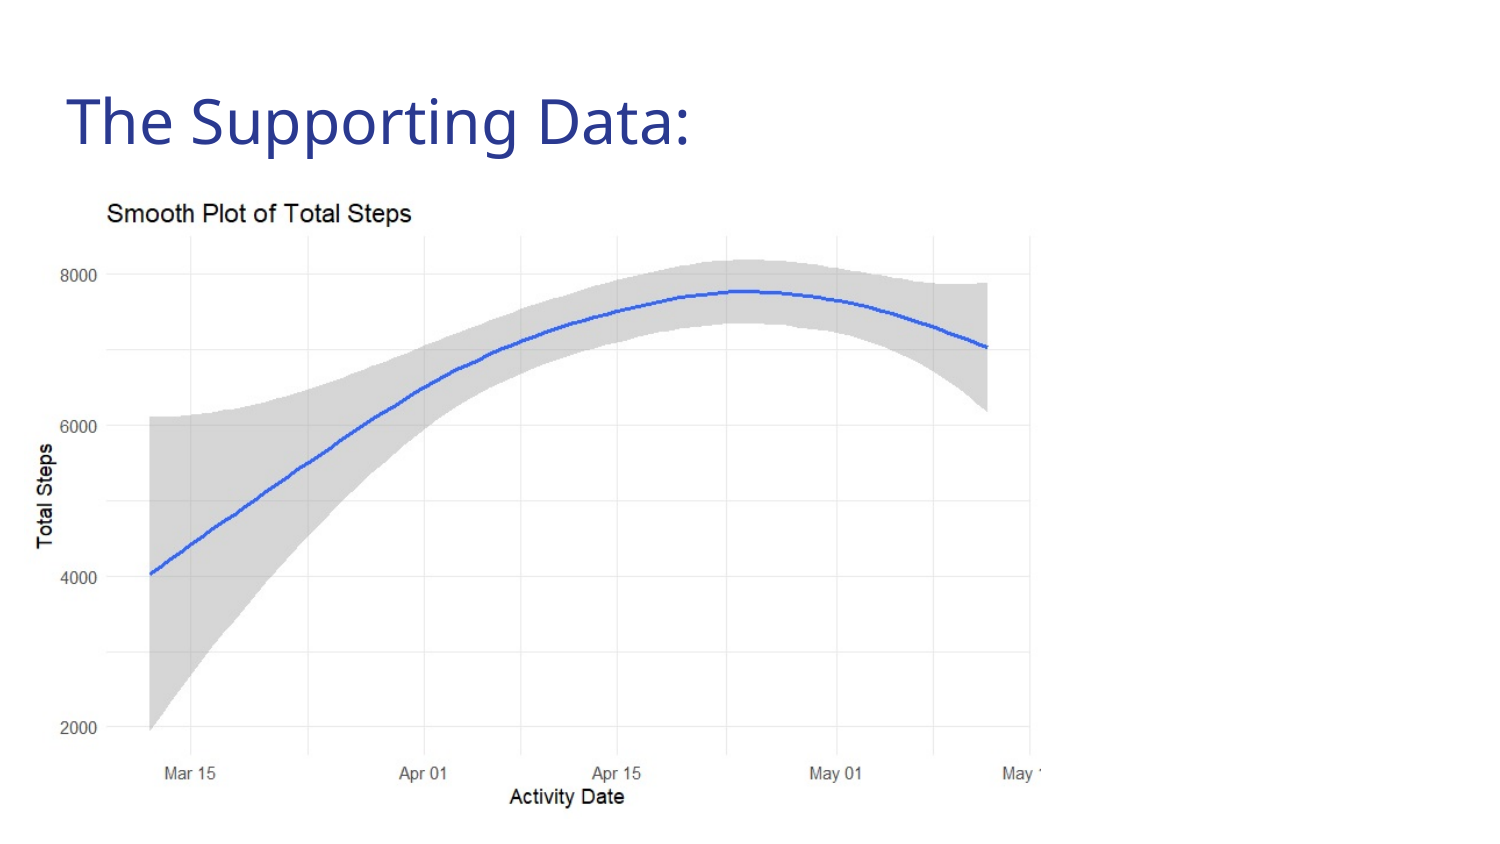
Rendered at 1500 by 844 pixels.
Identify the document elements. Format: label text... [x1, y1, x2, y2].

title The Supporting Data: [51, 67, 1449, 167]
picture [24, 191, 1041, 819]
